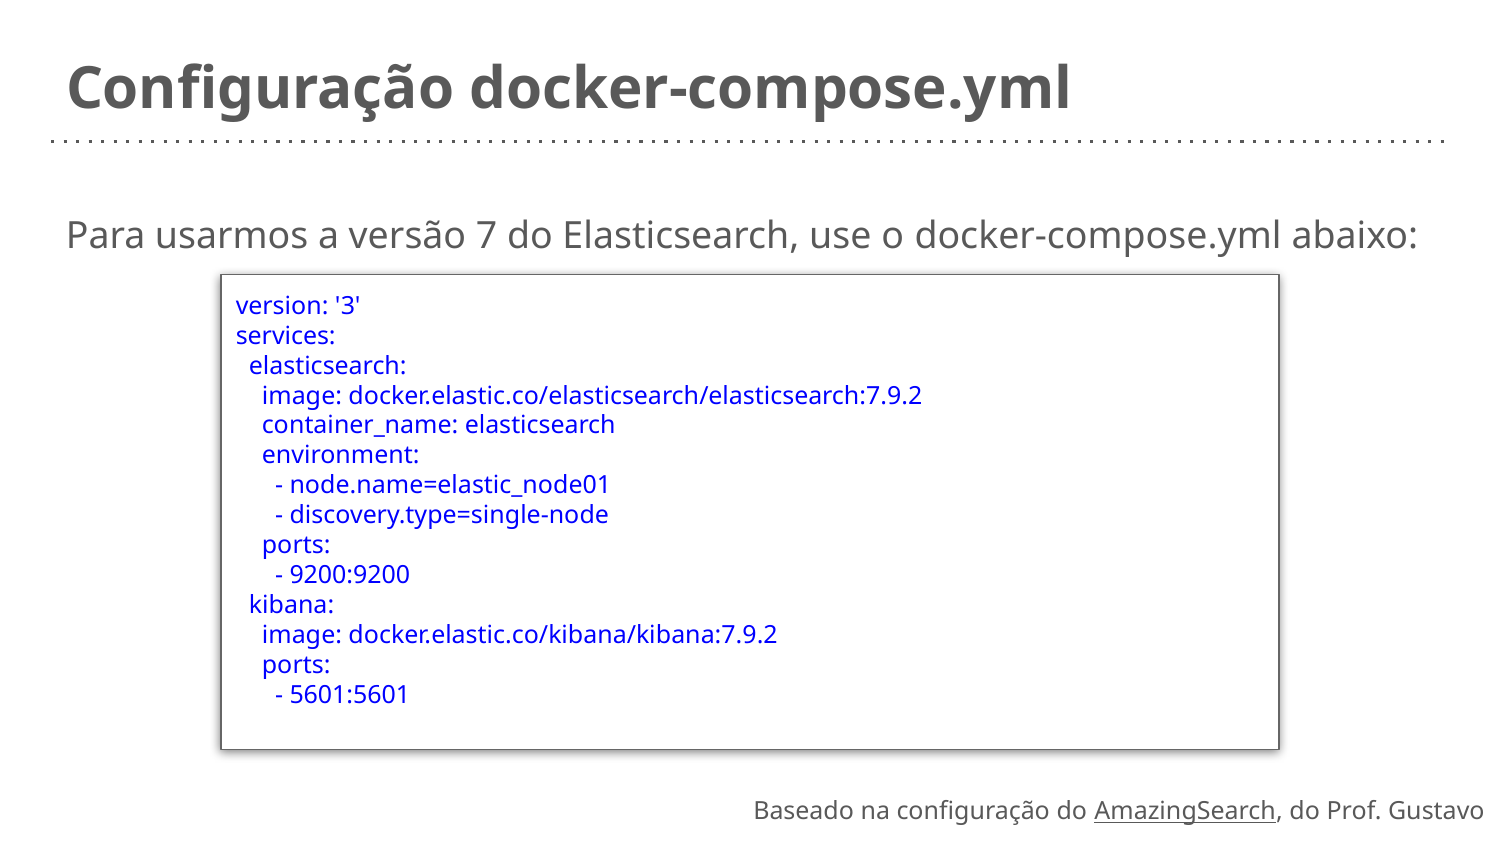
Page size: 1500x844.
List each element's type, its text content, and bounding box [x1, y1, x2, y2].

text_box version: '3' services: elasticsearch: image: docker.elastic.co/elasticsearch/elasticsearch:7.9.2 container_name: elasticsearch environment: - node.name=elastic_node01 - discovery.type=single-node ports: - 9200:9200 kibana: image: docker.elastic.co/kibana/kibana:7.9.2 ports: - 5601:5601 [220, 274, 1279, 750]
text_box Baseado na configuração do AmazingSearch, do Prof. Gustavo [280, 762, 1500, 844]
title Configuração docker-compose.yml [51, 35, 1449, 130]
list Para usarmos a versão 7 do Elasticsearch, use o docker-compose.yml abaixo: [51, 189, 1449, 750]
